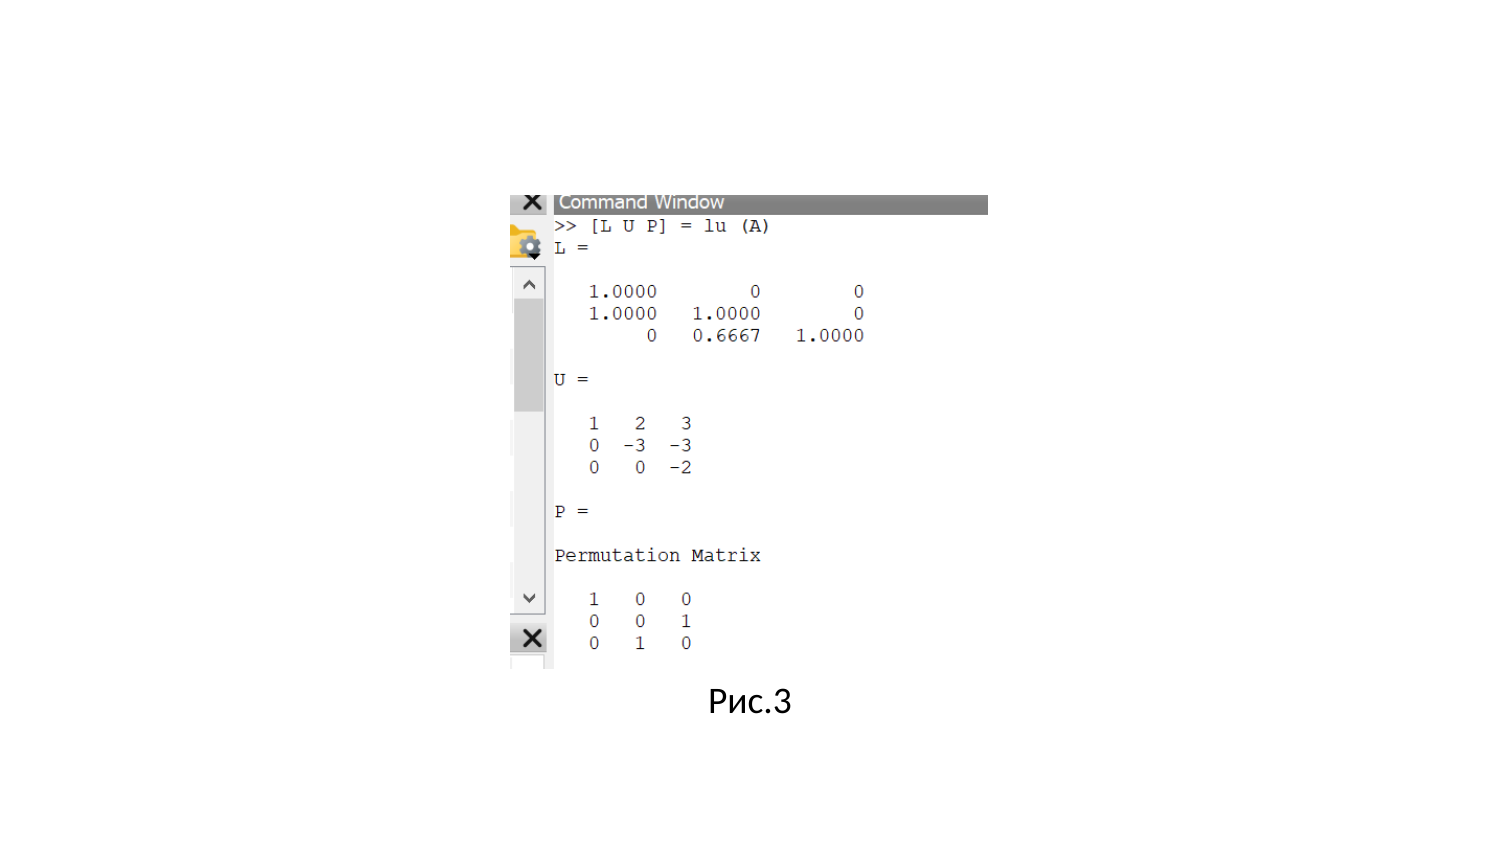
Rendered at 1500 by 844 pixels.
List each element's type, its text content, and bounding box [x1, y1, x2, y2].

picture [510, 195, 988, 669]
text_box Рис.3 [74, 668, 1425, 753]
